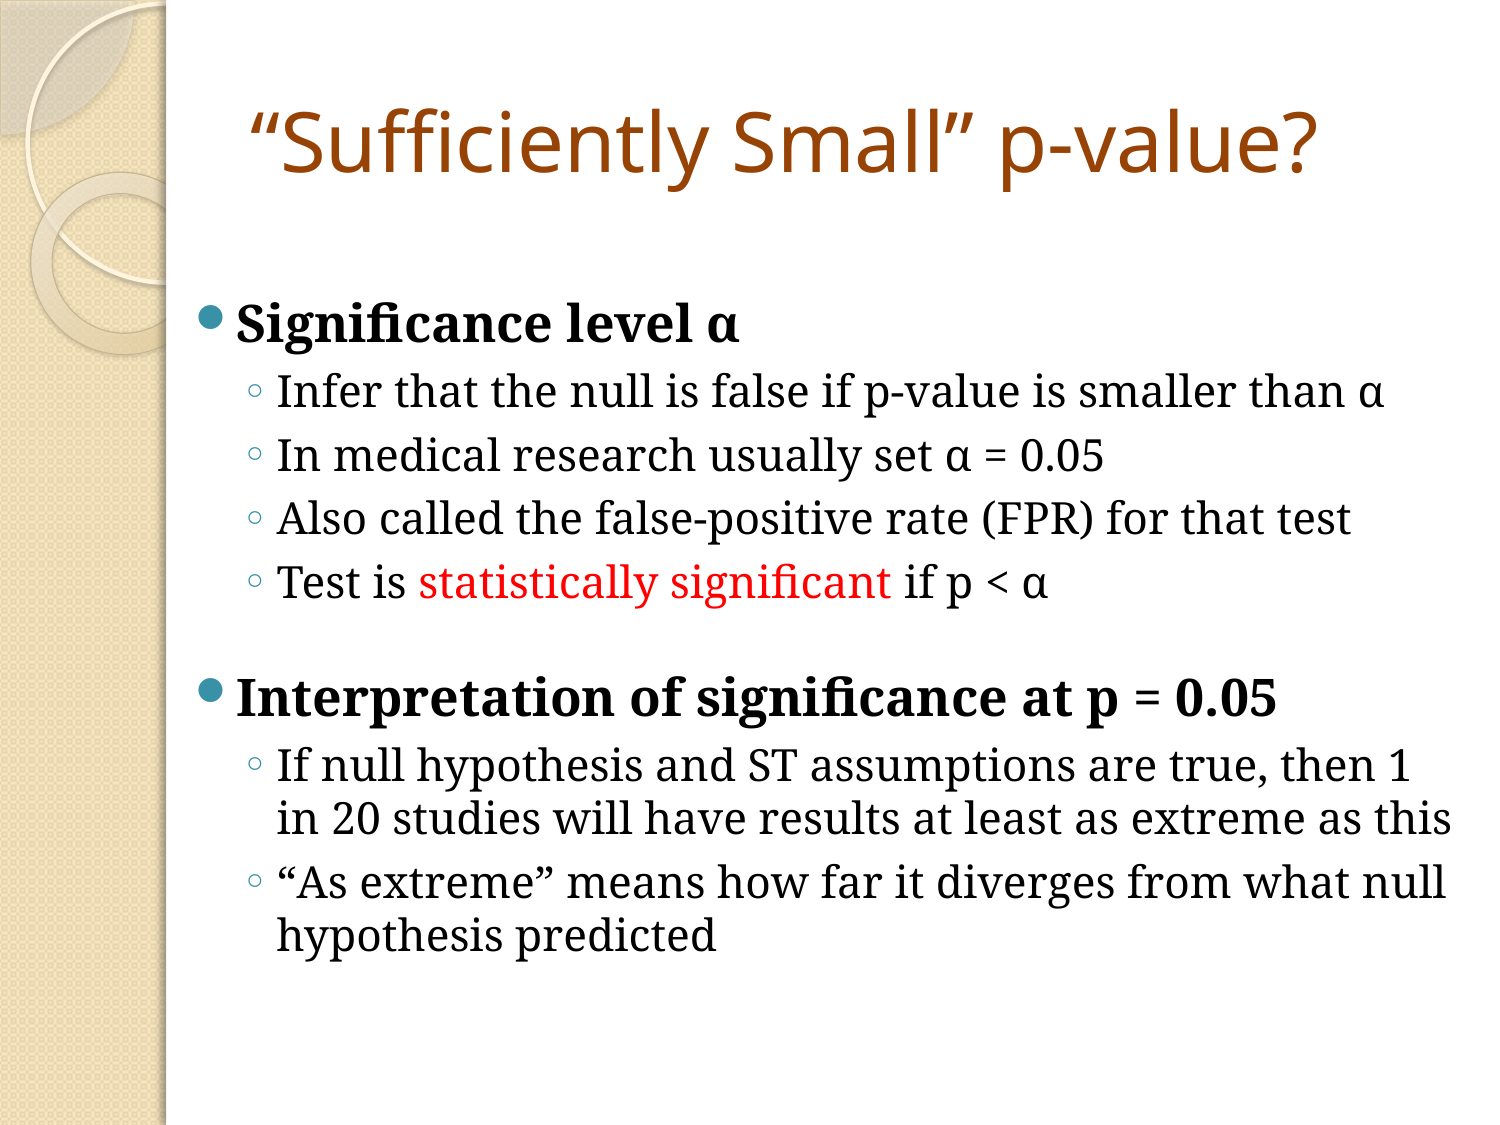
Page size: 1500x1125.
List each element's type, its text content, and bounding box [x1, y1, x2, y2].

title “Sufficiently Small” p-value? [235, 45, 1466, 233]
list Significance level α Infer that the null is false if p-value is smaller than α In medical research usually set α = 0.05 Also called the false-positive rate (FPR) for that test Test is statistically significant if p < α Interpretation of significance at p = 0.05 If null hypothesis and ST assumptions are true, then 1 in 20 studies will have results at least as extreme as this “As extreme” means how far it diverges from what null hypothesis predicted [168, 283, 1483, 1024]
